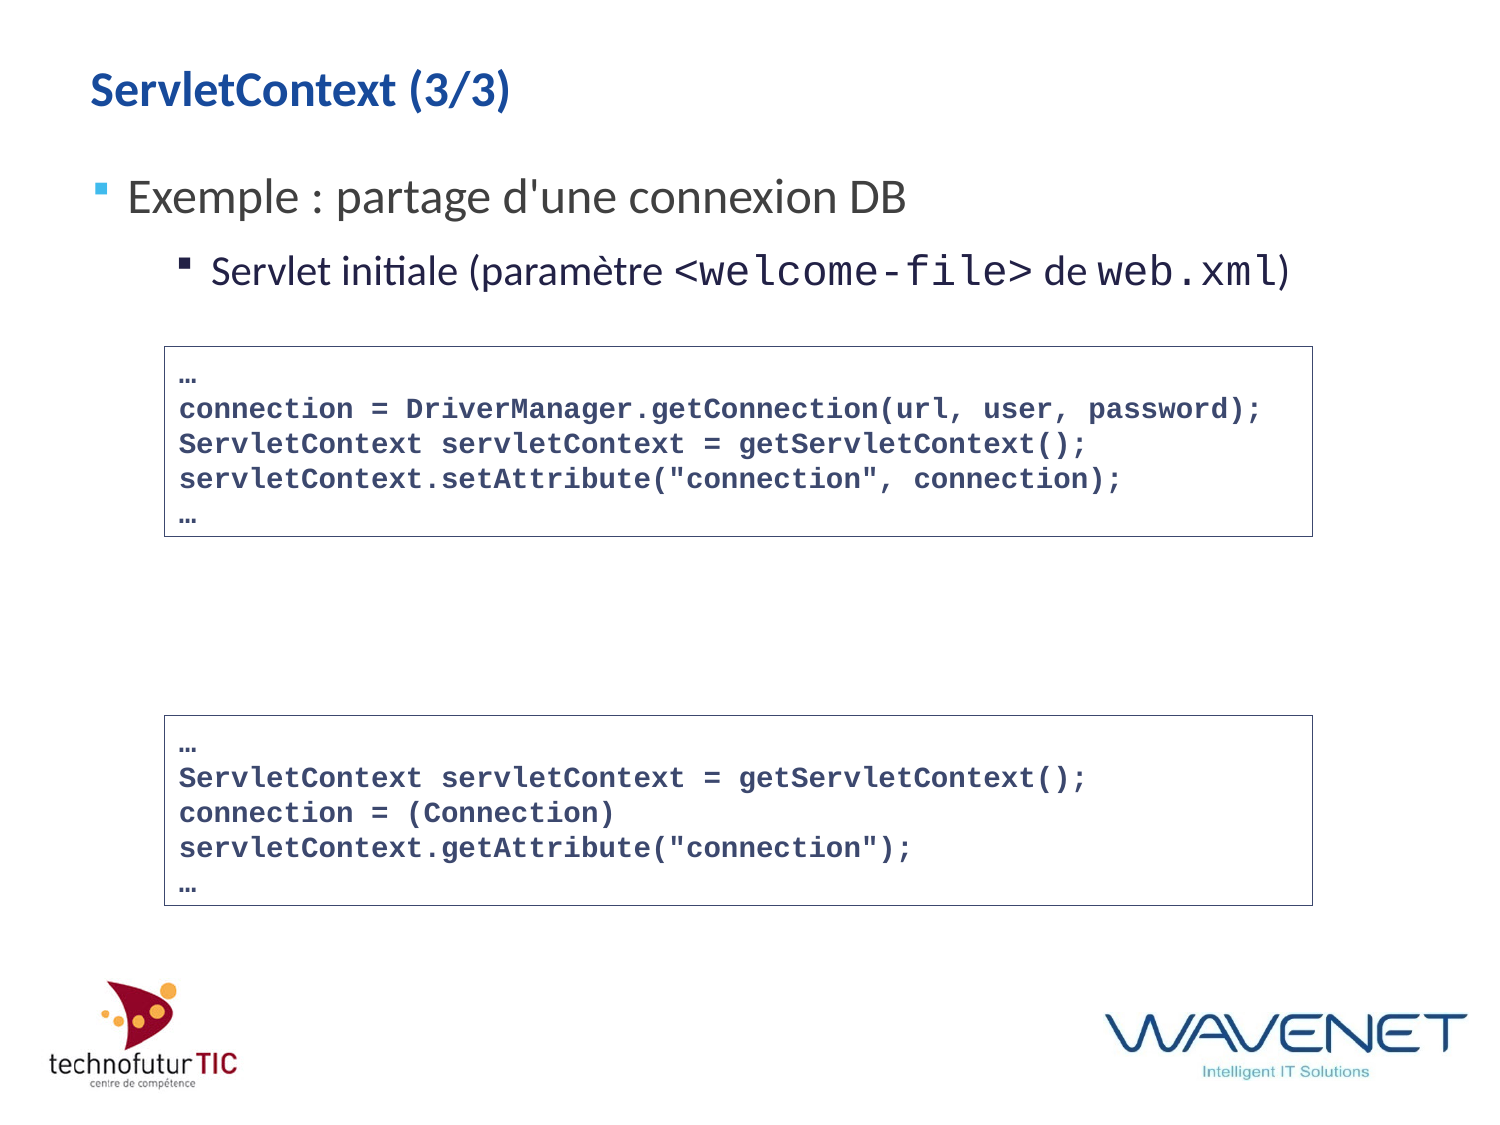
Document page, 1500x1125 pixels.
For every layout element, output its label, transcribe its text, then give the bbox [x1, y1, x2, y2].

text_box … connection = DriverManager.getConnection(url, user, password); ServletContext servletContext = getServletContext(); servletContext.setAttribute("connection", connection); … [164, 346, 1313, 537]
picture [1103, 1012, 1469, 1081]
picture [41, 970, 245, 1094]
list Exemple : partage d'une connexion DB Servlet initiale (paramètre <welcome-file> de web.xml) Autres servlets [74, 155, 1426, 970]
title ServletContext (3/3) [72, 47, 1426, 145]
text_box … ServletContext servletContext = getServletContext(); connection = (Connection) servletContext.getAttribute("connection"); … [164, 715, 1313, 906]
